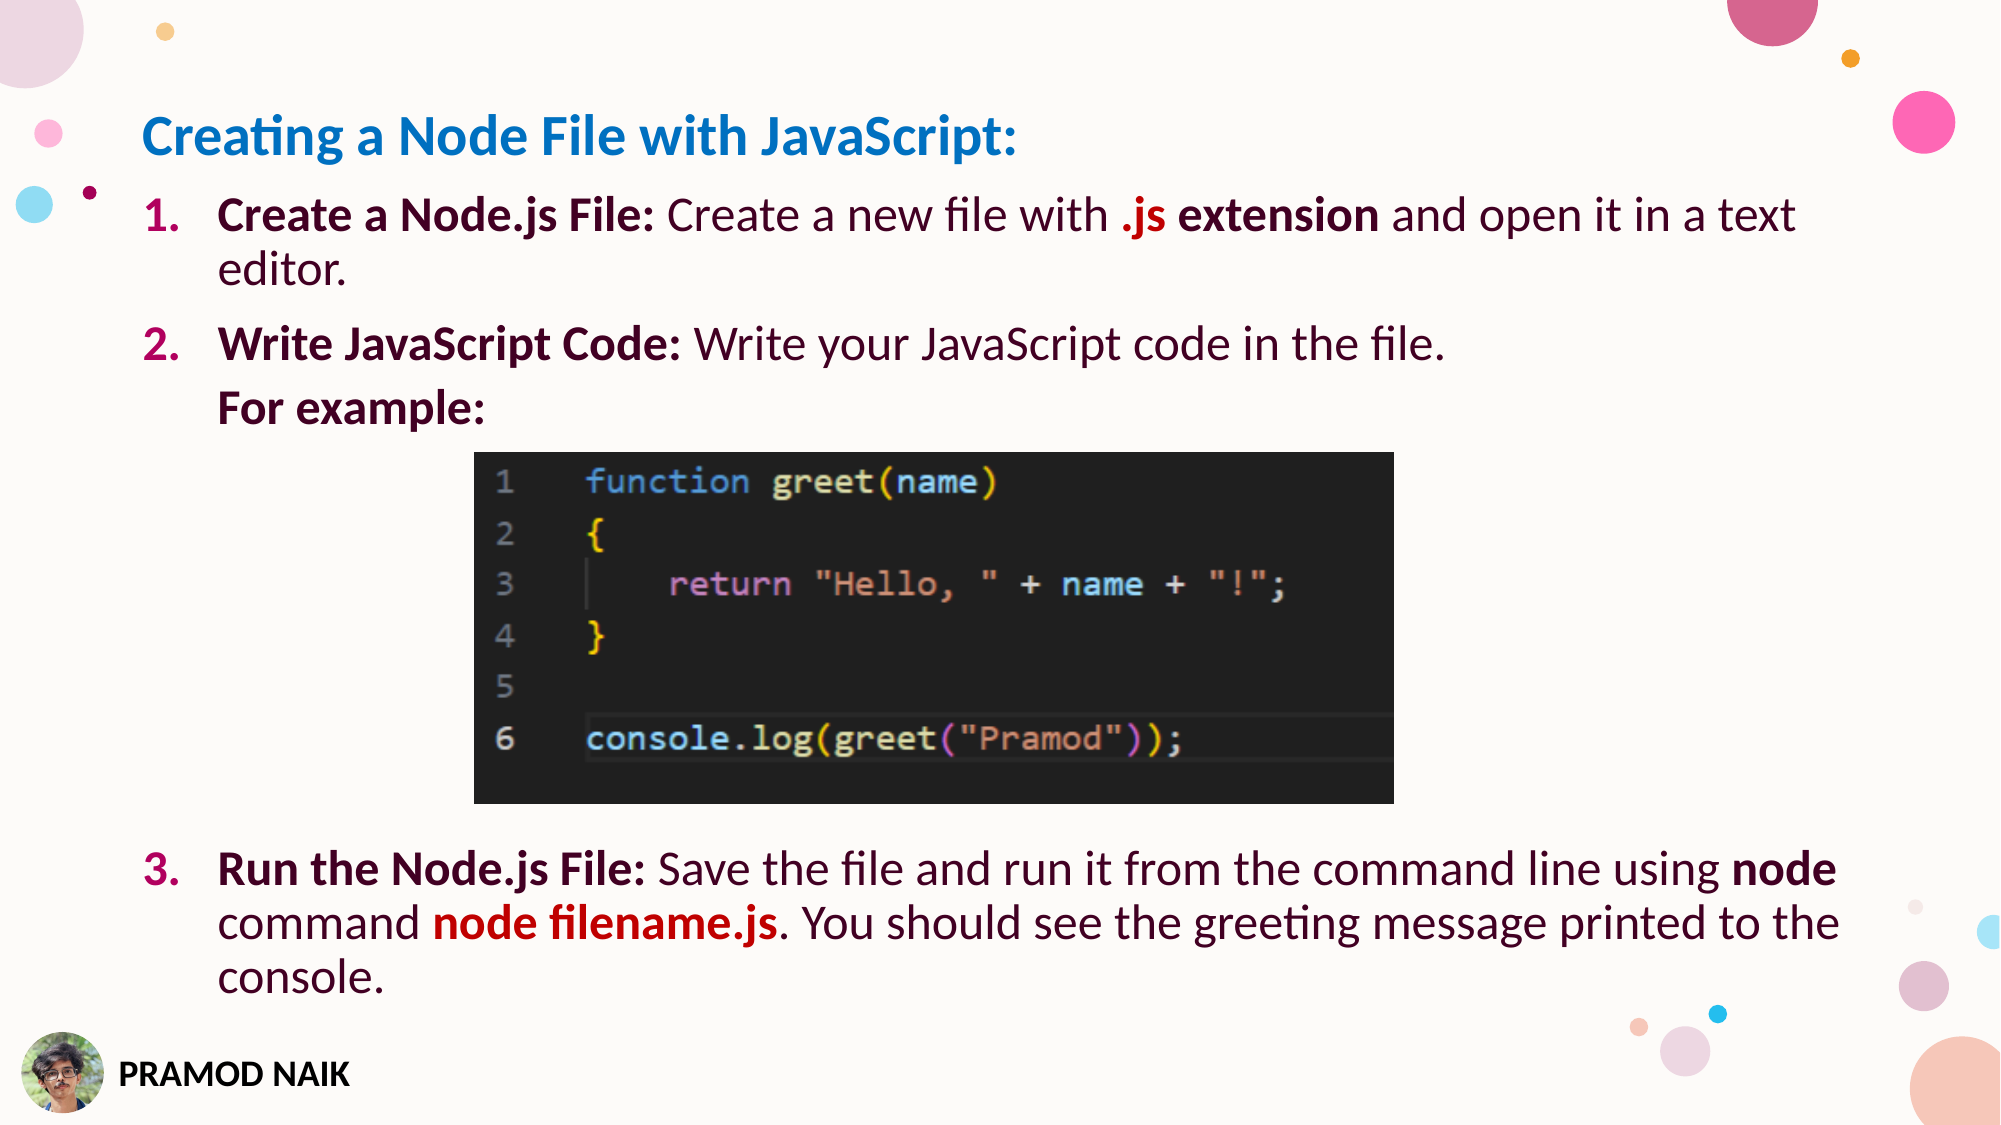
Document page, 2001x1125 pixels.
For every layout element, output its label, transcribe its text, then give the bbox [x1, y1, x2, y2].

picture [474, 452, 1394, 804]
picture [21, 1031, 104, 1114]
list Creating a Node File with JavaScript: Create a Node.js File: Create a new file with .js extension and open it in a text editor. Write JavaScript Code: Write your JavaScript code in the file. For example: Run the Node.js File: Save the file and run it from the command line using node command node filename.js. You should see the greeting message printed to the console. [127, 97, 1925, 1014]
